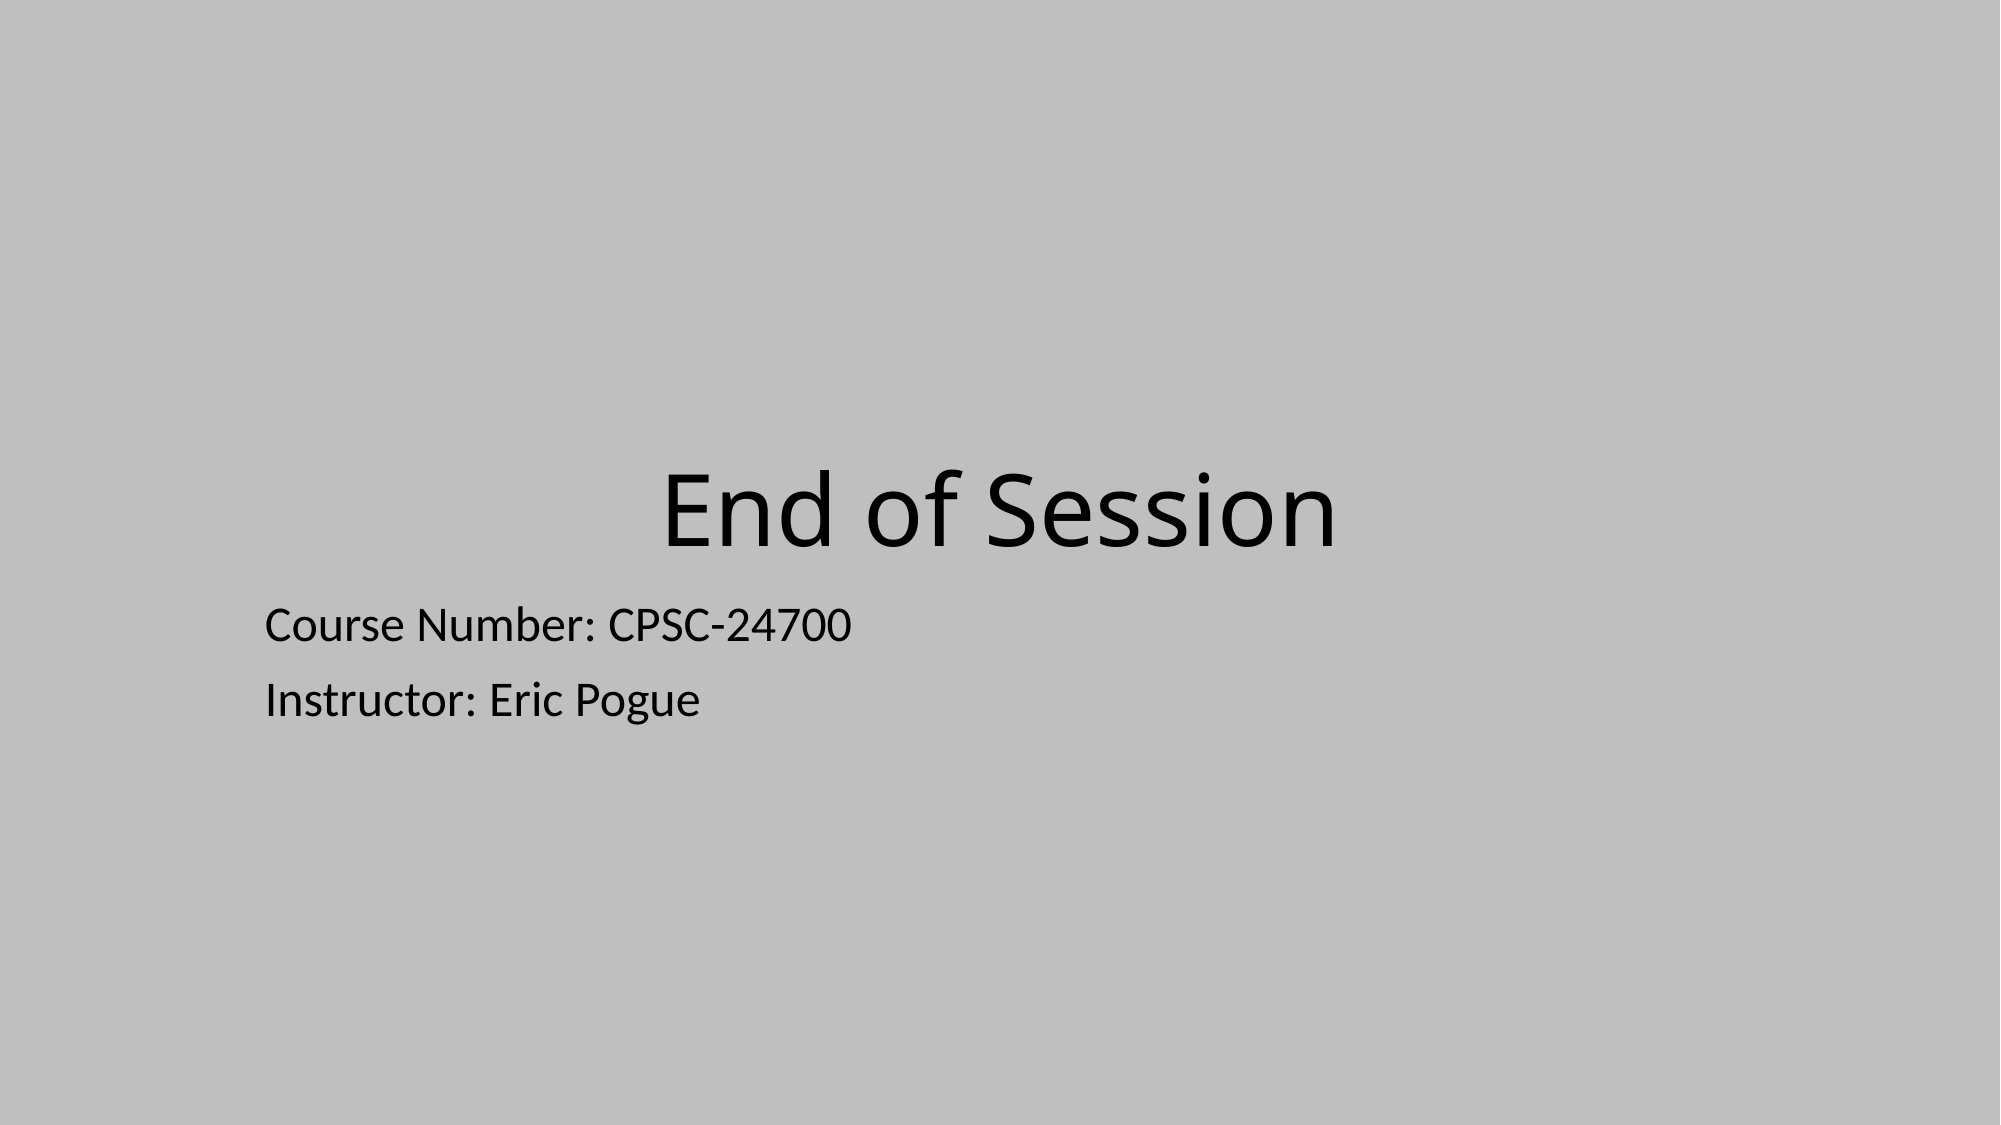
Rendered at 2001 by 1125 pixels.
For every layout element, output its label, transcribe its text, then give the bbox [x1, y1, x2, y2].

title End of Session [249, 184, 1750, 576]
subtitle Course Number: CPSC-24700 Instructor: Eric Pogue [249, 590, 1750, 952]
